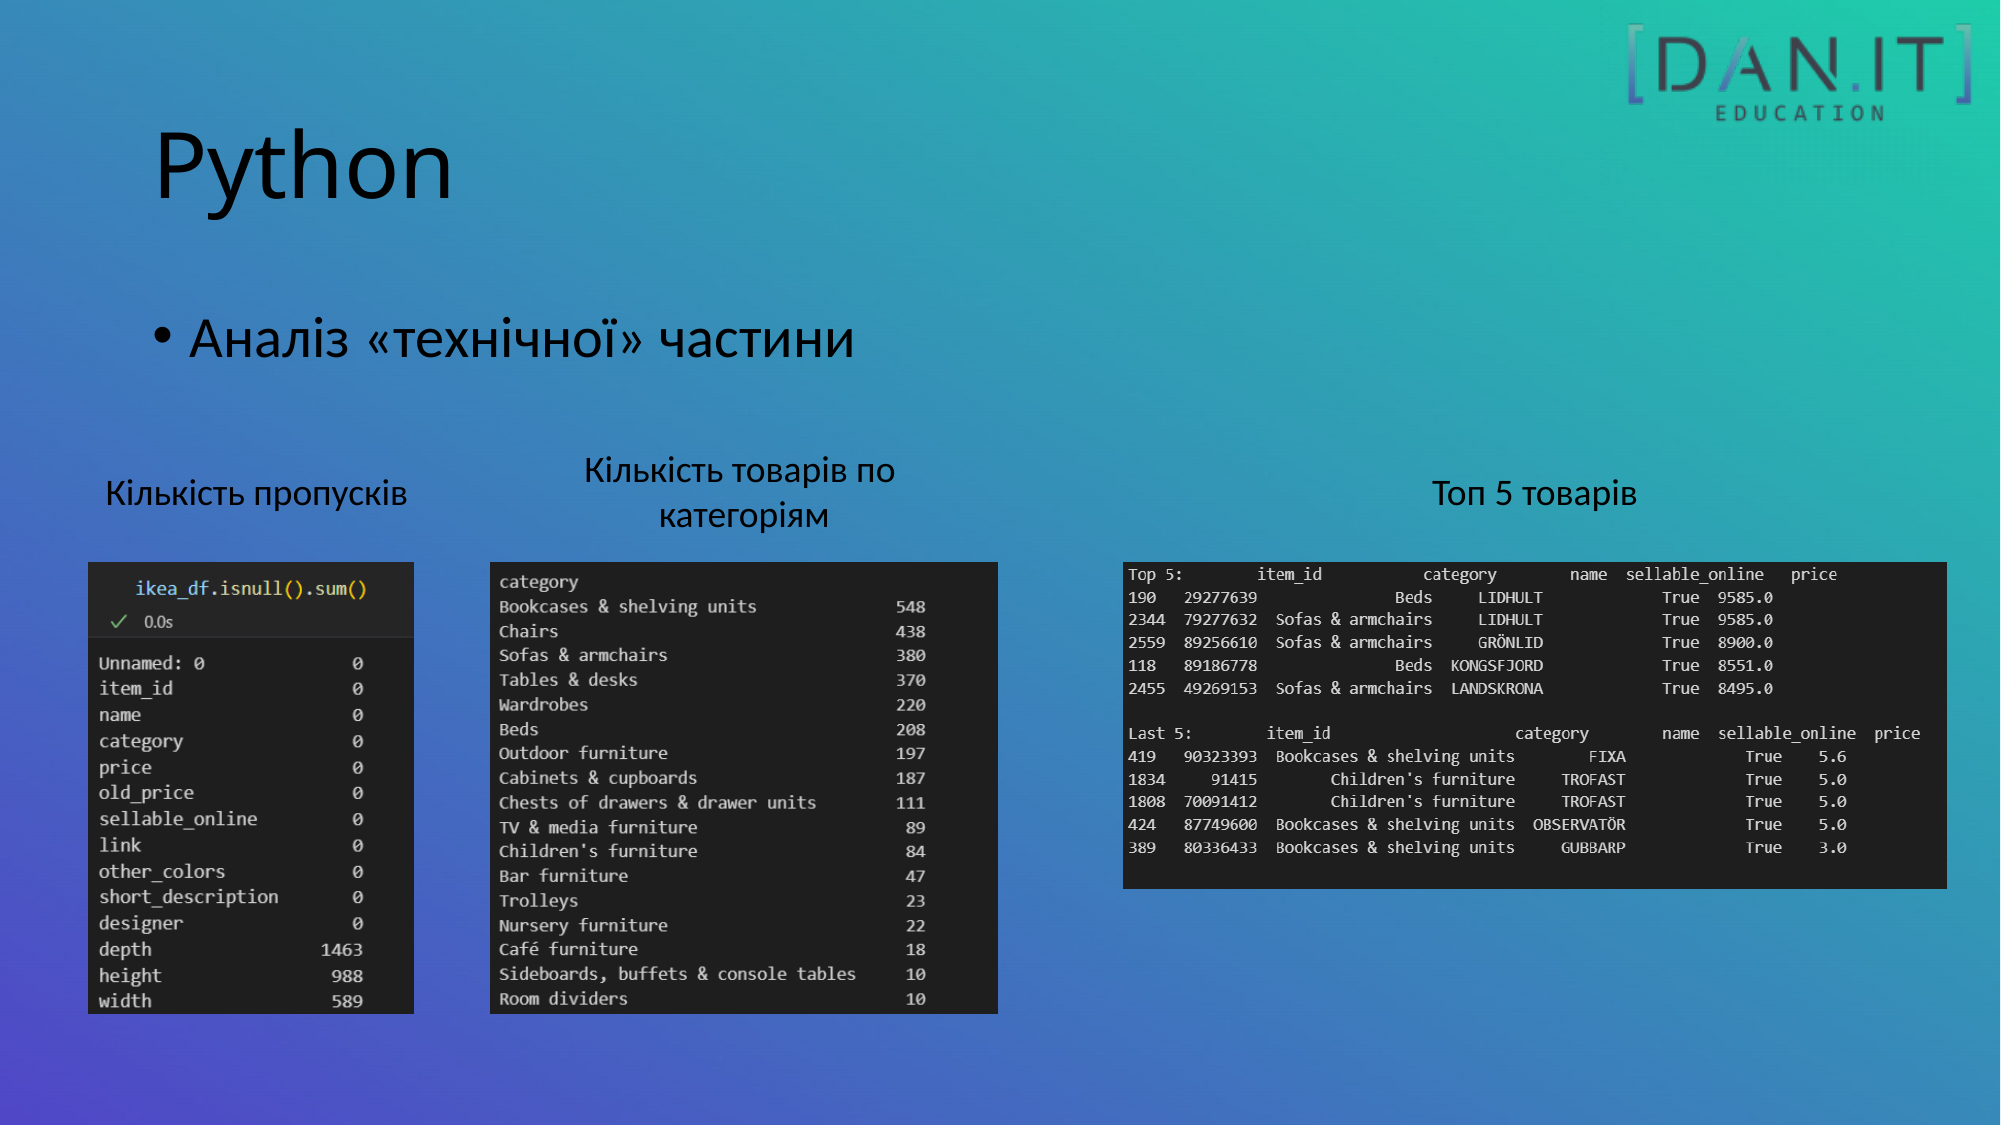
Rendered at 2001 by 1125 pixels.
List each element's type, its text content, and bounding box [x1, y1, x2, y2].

text_box Топ 5 товарів [1417, 460, 1653, 521]
picture [0, 0, 2001, 1125]
text_box Кількість товарів по категоріям [569, 437, 920, 543]
text_box Кількість пропусків [90, 460, 424, 521]
title Python [137, 59, 1863, 278]
list Аналіз «технічної» частини [137, 299, 1863, 1014]
